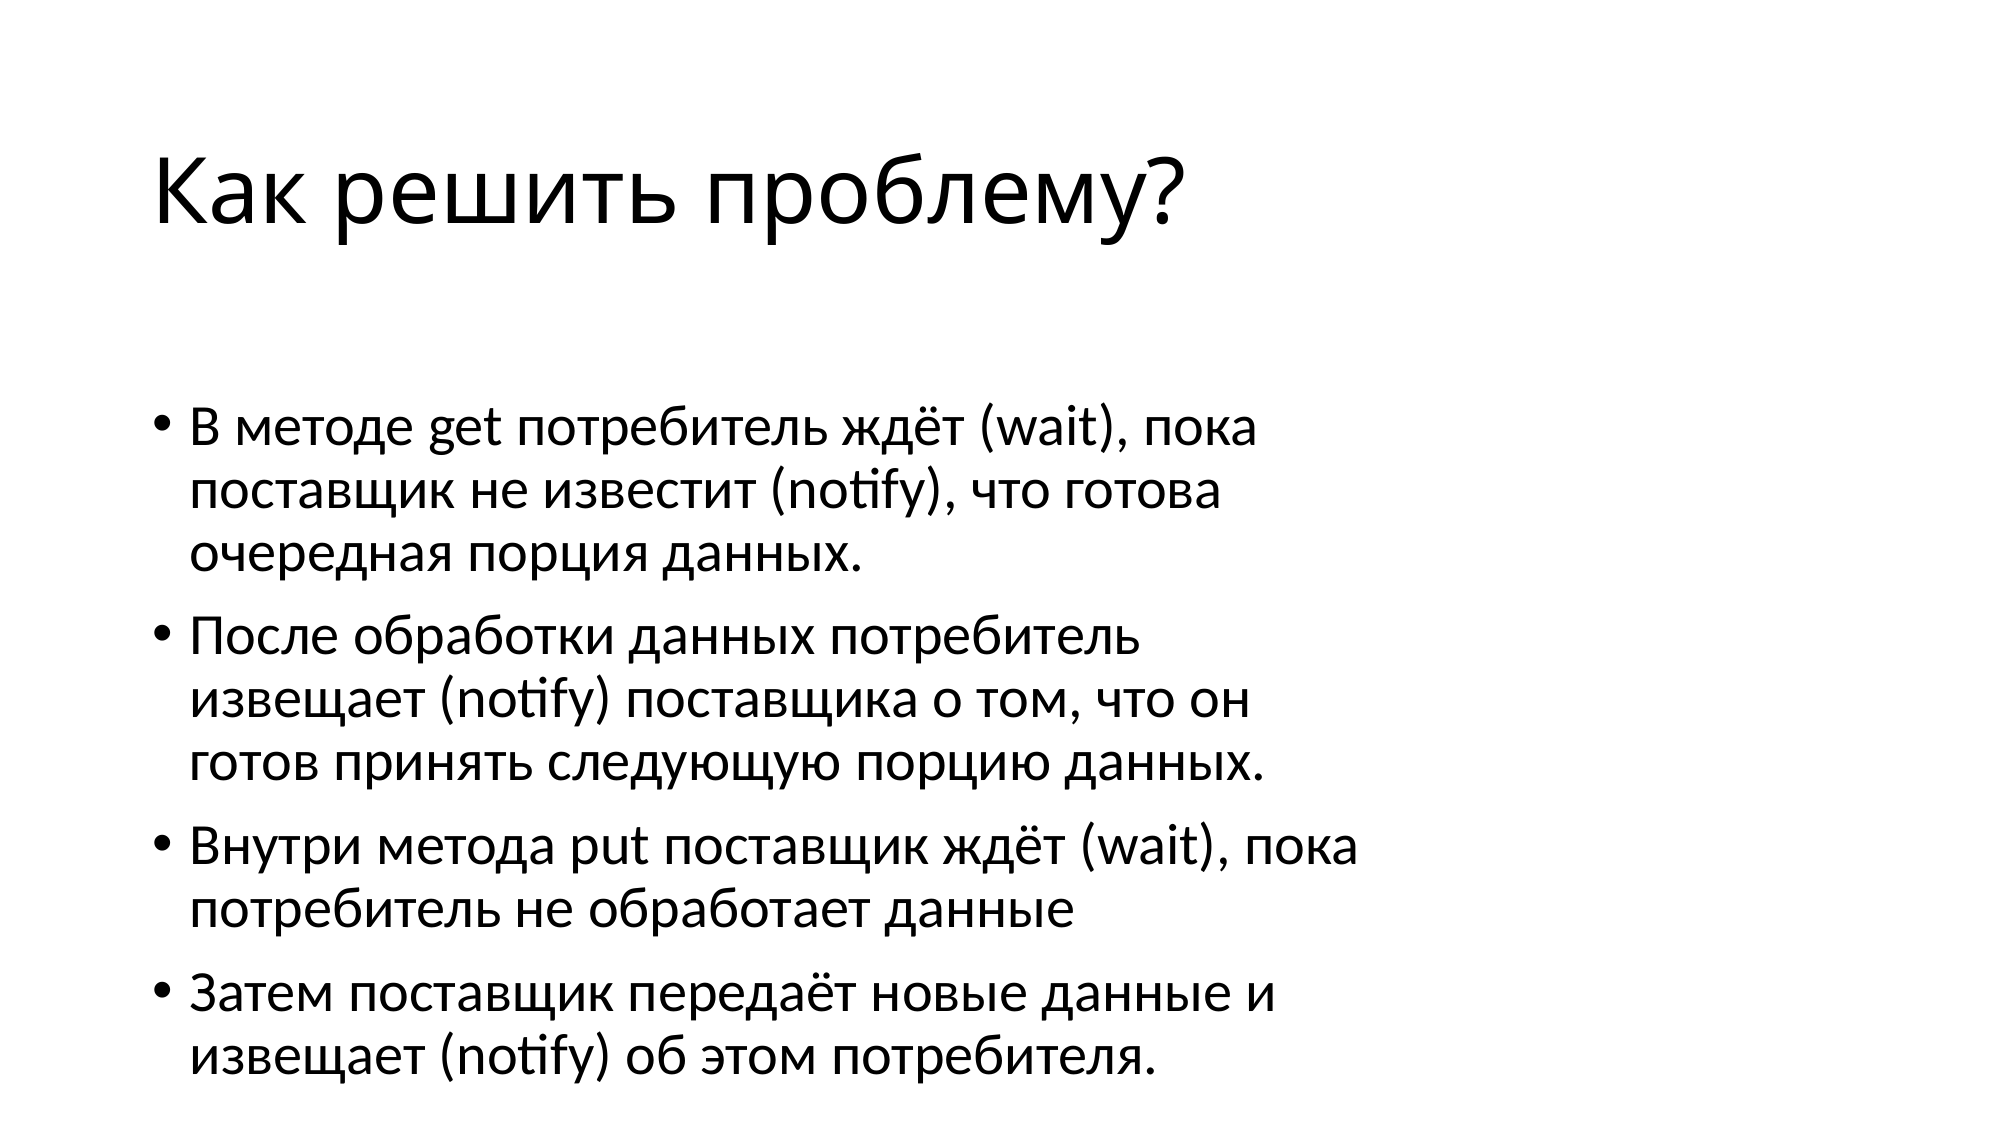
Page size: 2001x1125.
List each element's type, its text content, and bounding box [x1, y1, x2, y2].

text_box Как решить проблему? [124, 124, 1426, 313]
text_box В методе get потребитель ждёт (wait), пока поставщик не известит (notify), что готова очередная порция данных. После обработки данных потребитель извещает (notify) поставщика о том, что он готов принять следующую порцию данных. Внутри метода put поставщик ждёт (wait), пока потребитель не обработает данные Затем поставщик передаёт новые данные и извещает (notify) об этом потребителя. [137, 387, 1400, 999]
